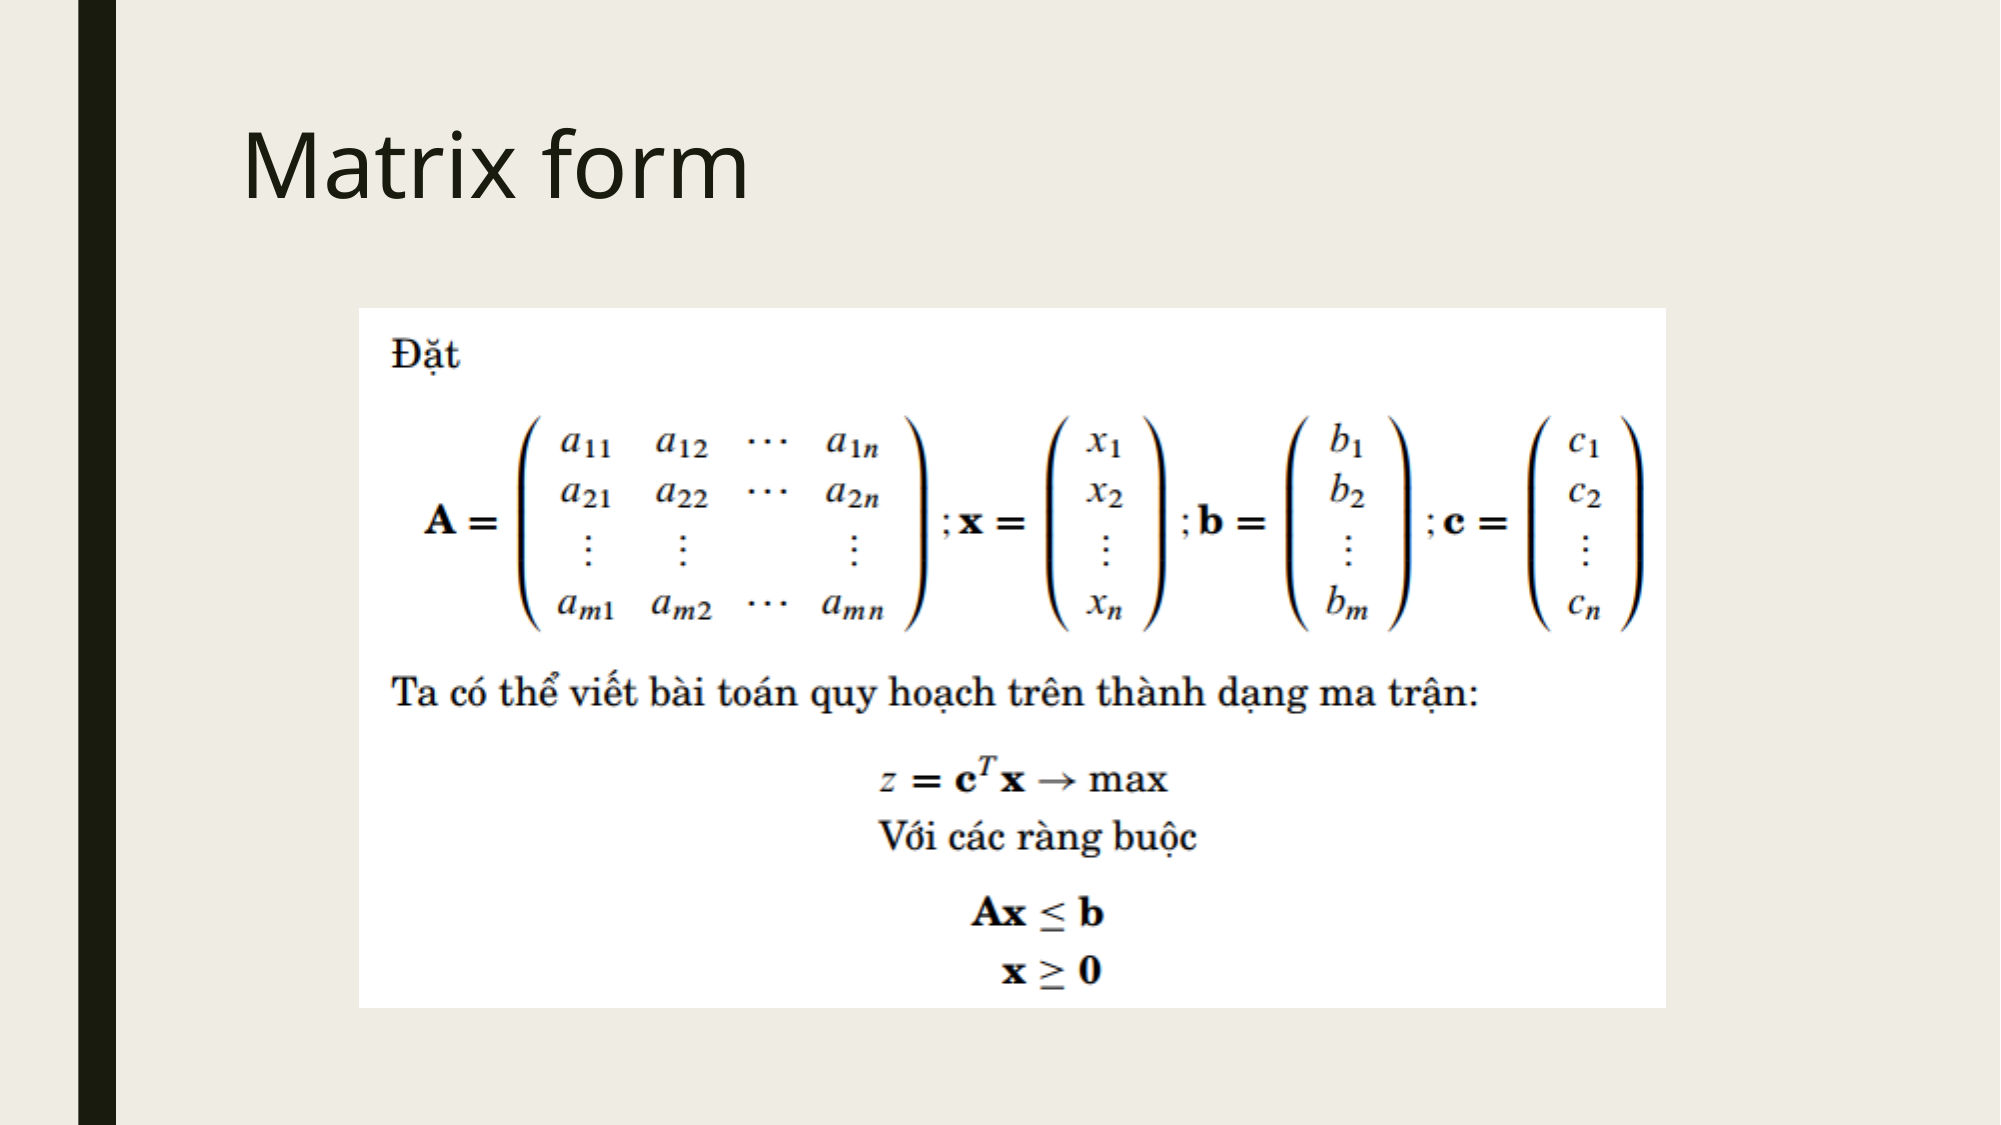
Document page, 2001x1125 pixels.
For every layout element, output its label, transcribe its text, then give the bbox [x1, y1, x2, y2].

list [359, 308, 1666, 1008]
title Matrix form [225, 112, 1800, 357]
